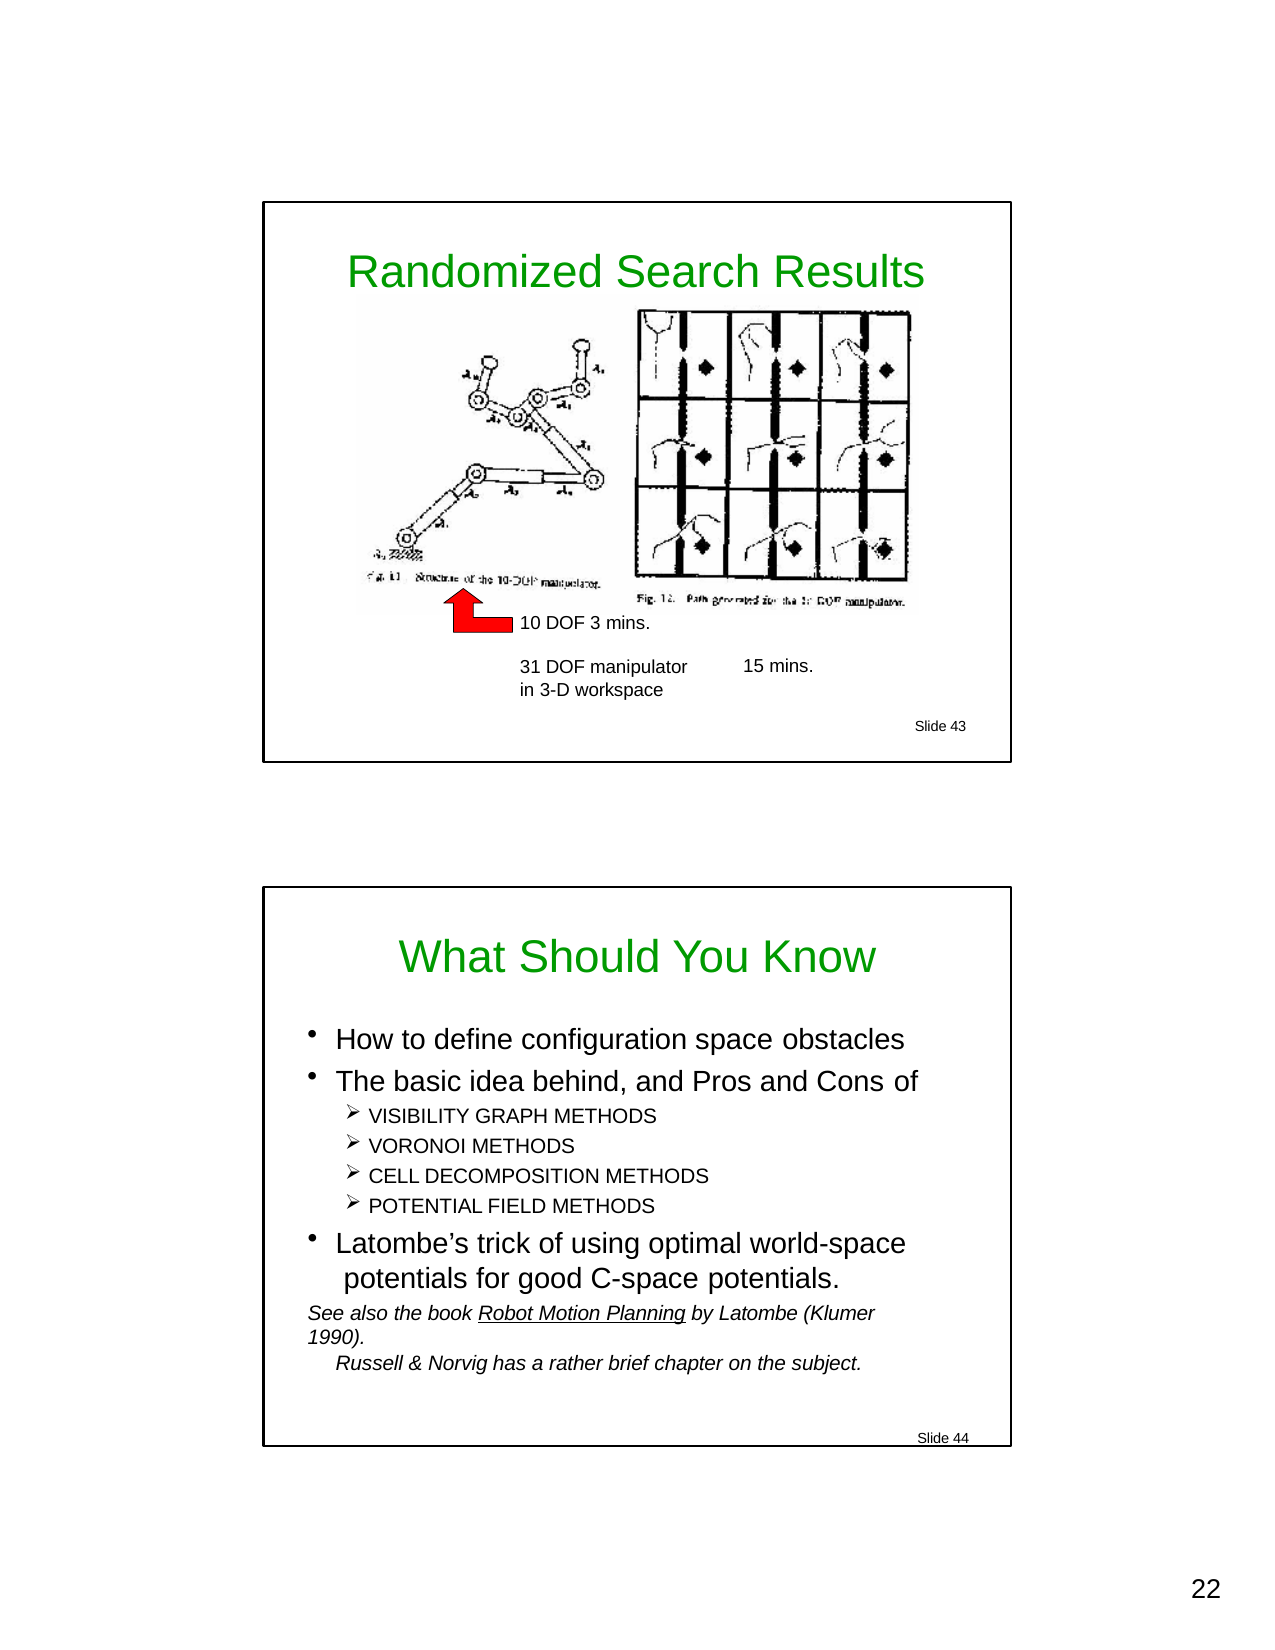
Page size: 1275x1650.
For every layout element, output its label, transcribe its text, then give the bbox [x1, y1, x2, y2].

text_box What Should You Know How to define configuration space obstacles The basic idea behind, and Pros and Cons of VISIBILITY GRAPH METHODS VORONOI METHODS CELL DECOMPOSITION METHODS POTENTIAL FIELD METHODS Latombe’s trick of using optimal world-space potentials for good C-space potentials. See also the book Robot Motion Planning by Latombe (Klumer 1990). Russell & Norvig has a rather brief chapter on the subject. Slide 44 [263, 887, 1012, 1447]
text_box [263, 201, 1012, 763]
slide_number 10 [1186, 1571, 1226, 1650]
